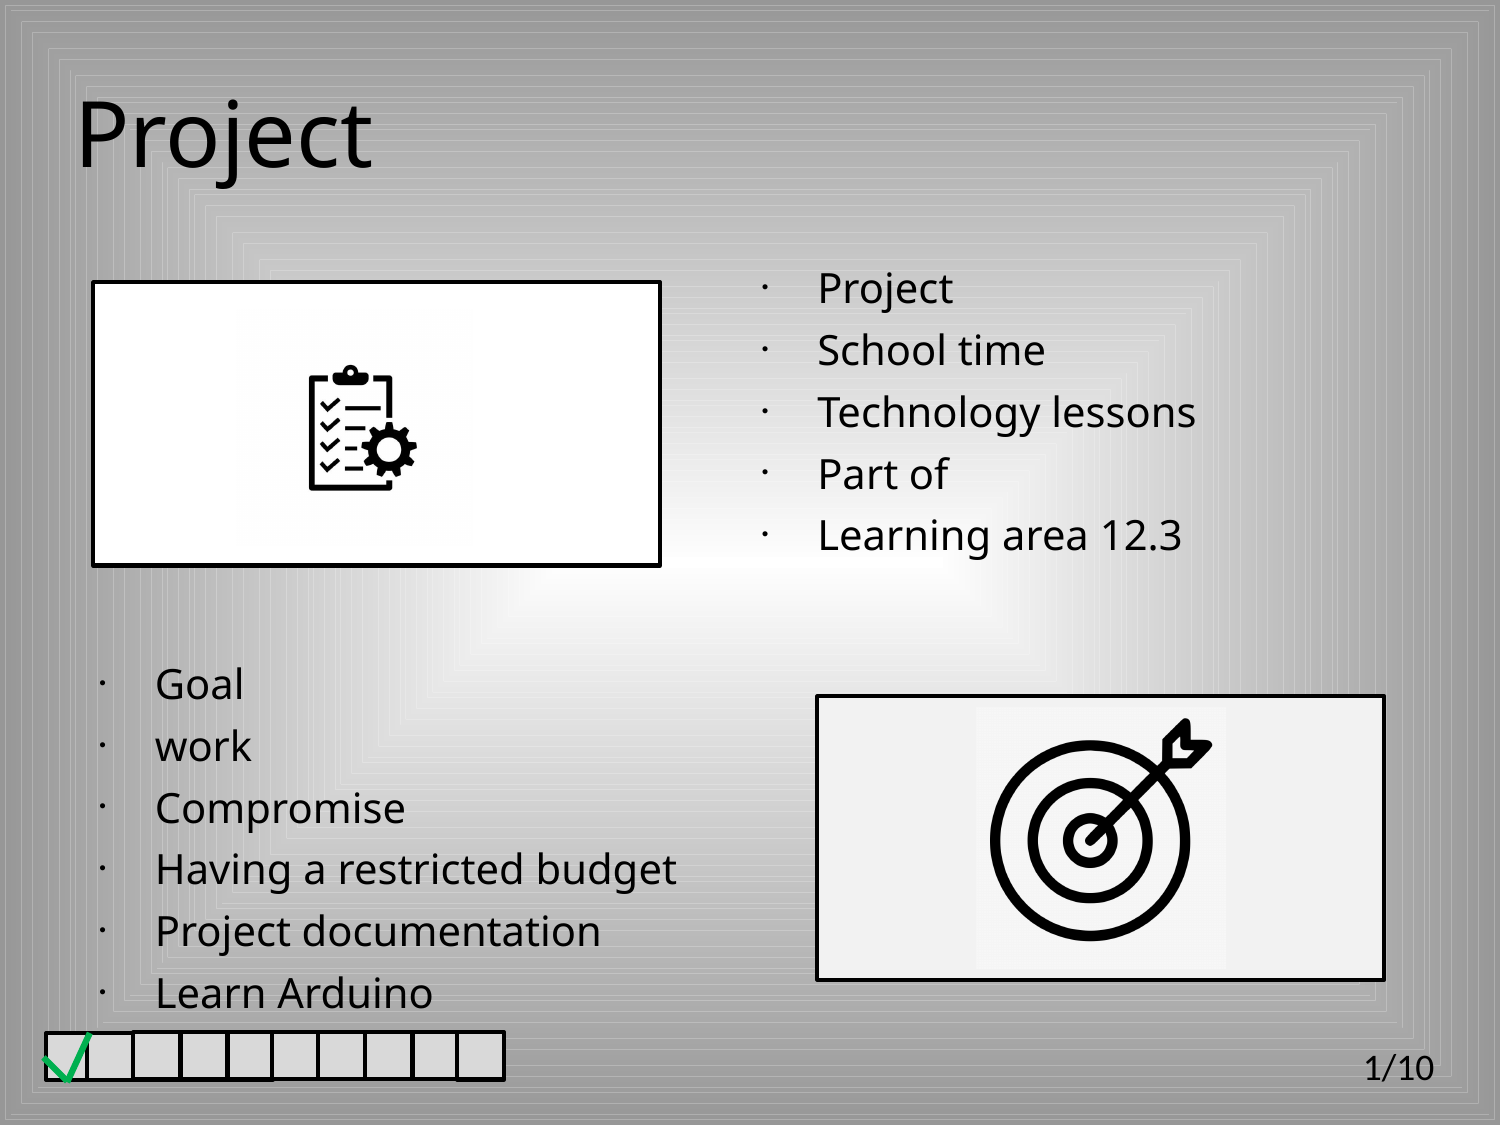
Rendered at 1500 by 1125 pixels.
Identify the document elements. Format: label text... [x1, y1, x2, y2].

text_box [413, 1031, 459, 1079]
text_box [817, 696, 1385, 980]
text_box Project School time Technology lessons Part of Learning area 12.3 [747, 254, 1410, 657]
text_box 1/10 [1348, 1035, 1465, 1095]
text_box [46, 1032, 94, 1081]
picture [236, 309, 473, 546]
text_box Goal work Compromise Having a restricted budget Project documentation Learn Arduino [84, 650, 747, 1107]
text_box [365, 1031, 413, 1079]
text_box [457, 1032, 505, 1080]
text_box Project [59, 37, 1410, 225]
text_box [59, 625, 723, 1032]
text_box [272, 1032, 320, 1080]
text_box [180, 1032, 228, 1080]
text_box [228, 1032, 272, 1080]
picture [976, 707, 1226, 969]
text_box [318, 1031, 365, 1079]
text_box [87, 1032, 133, 1080]
text_box [93, 282, 661, 566]
text_box [133, 1032, 180, 1080]
